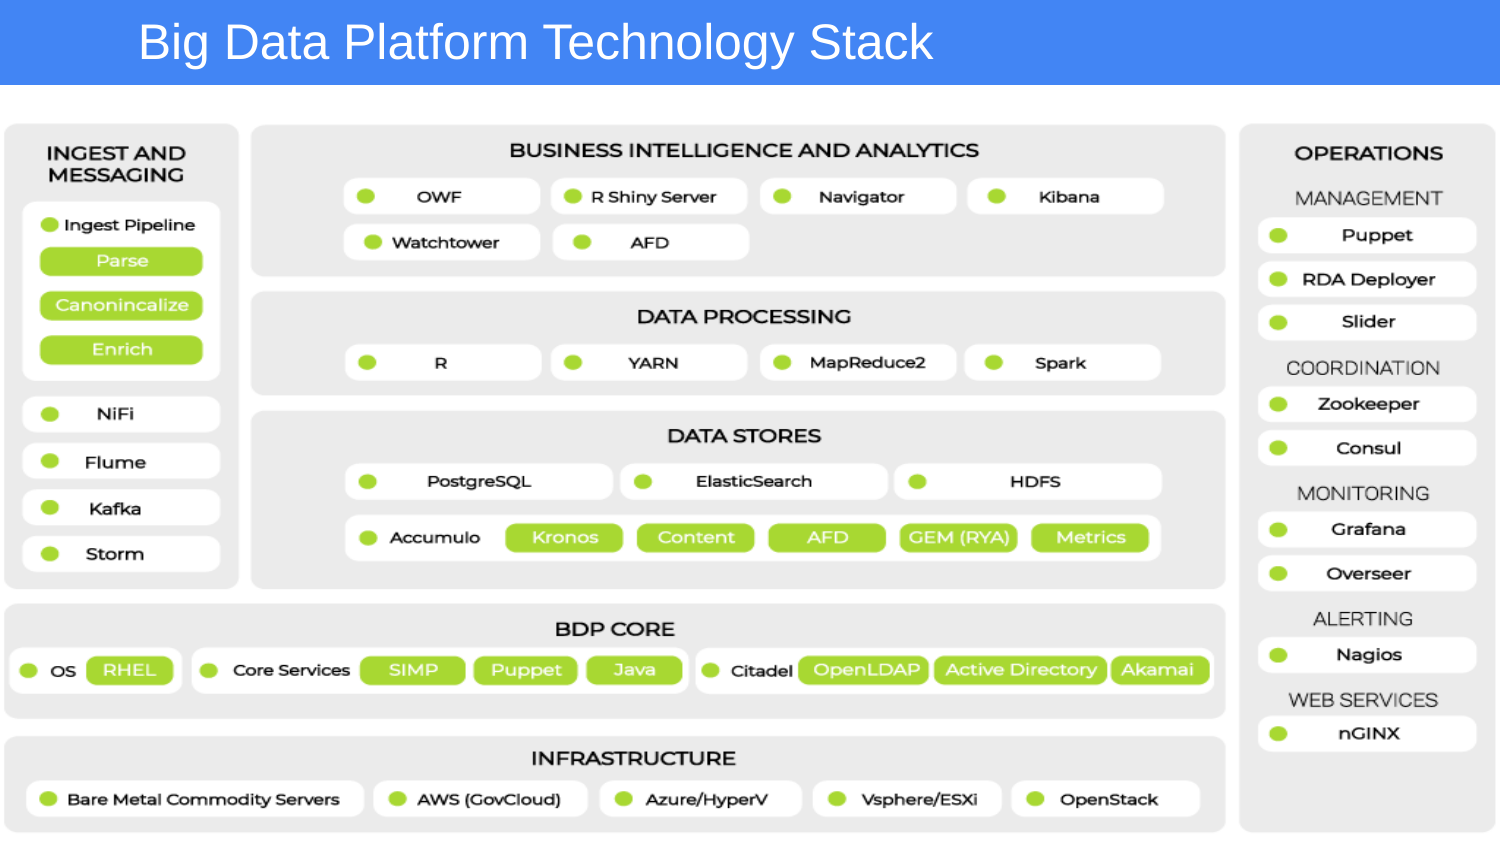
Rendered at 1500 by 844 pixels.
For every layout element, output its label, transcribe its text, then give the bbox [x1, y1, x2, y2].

picture [0, 85, 1500, 844]
text_box Big Data Platform Technology Stack [122, 0, 1042, 42]
